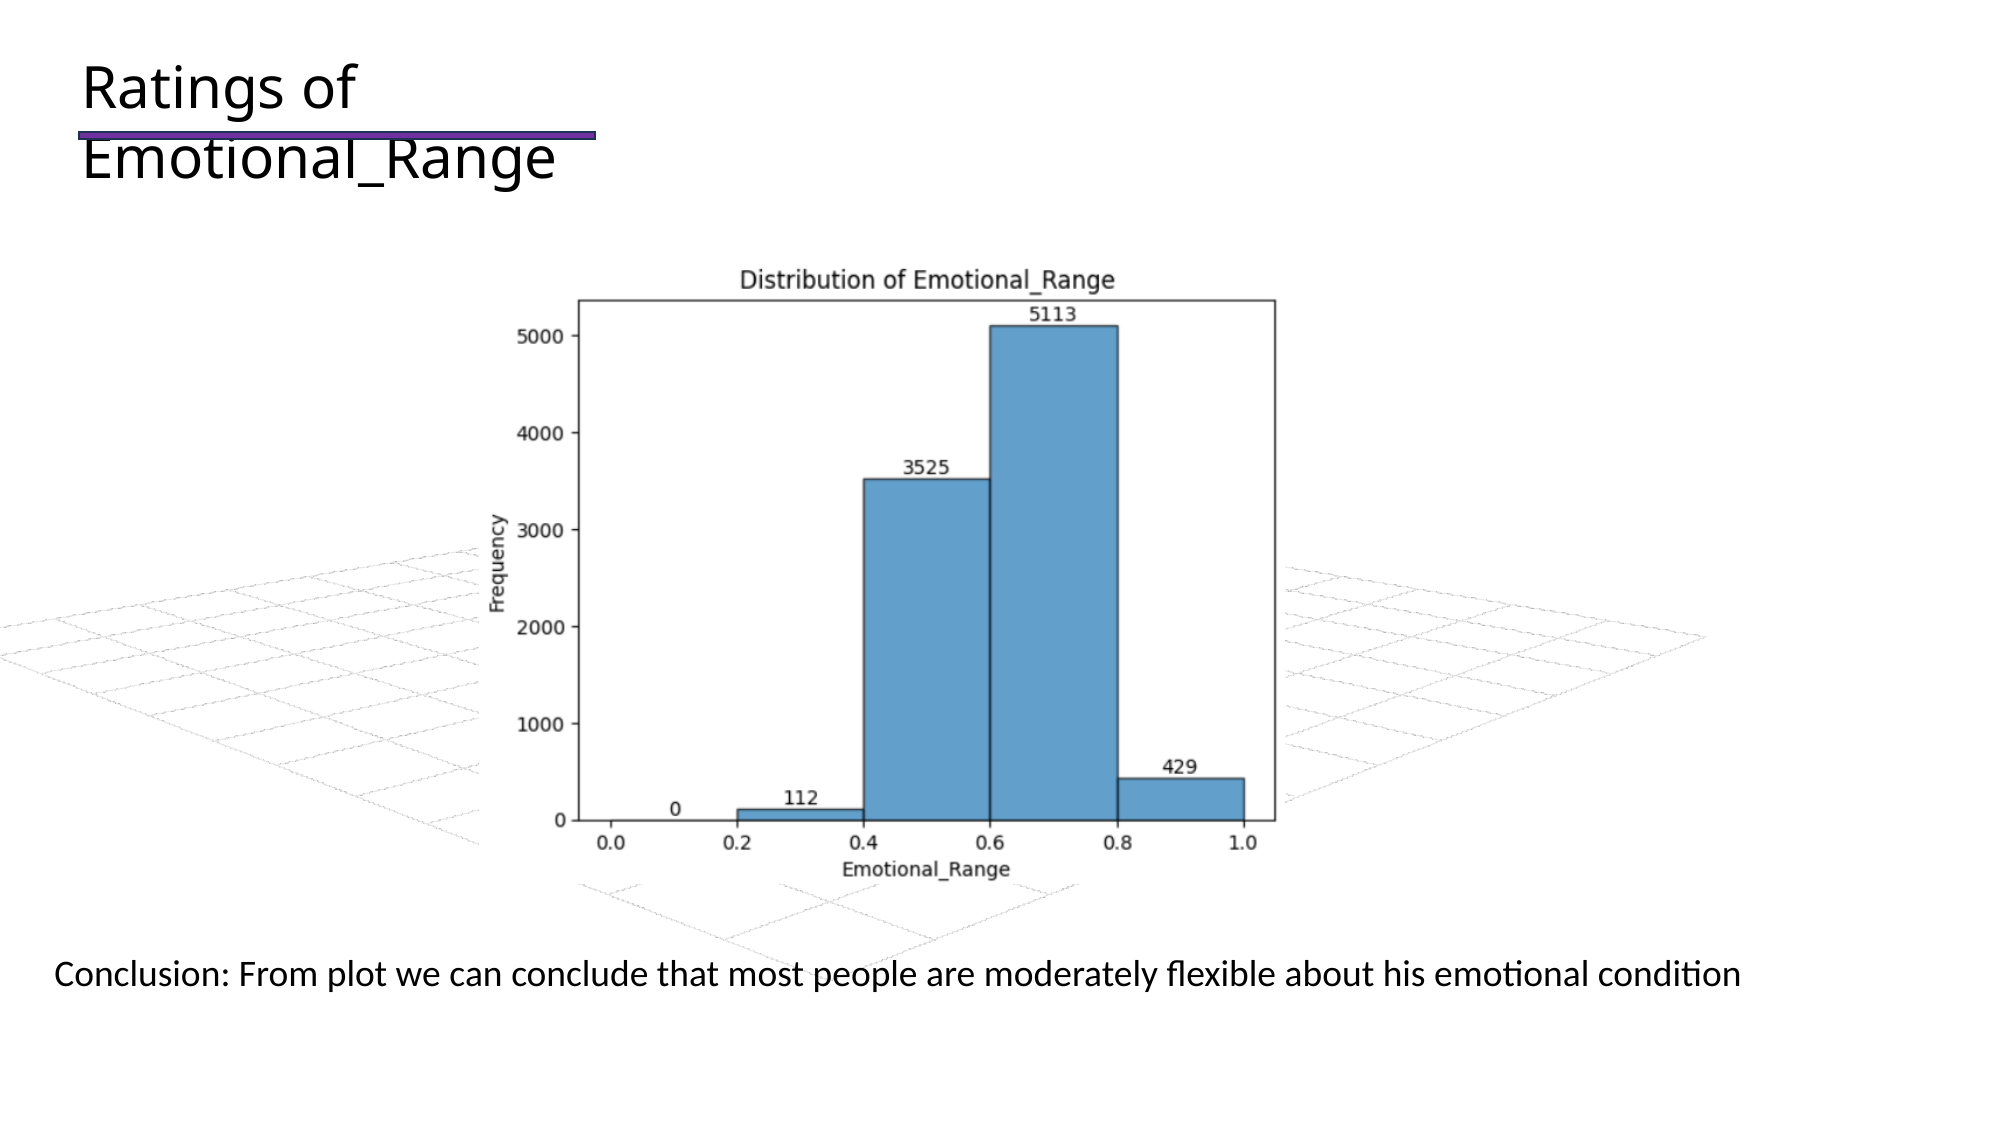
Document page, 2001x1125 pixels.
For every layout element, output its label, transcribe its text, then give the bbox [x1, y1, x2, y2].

text_box [78, 131, 596, 140]
text_box Ratings of Emotional_Range [66, 43, 818, 198]
text_box Conclusion: From plot we can conclude that most people are moderately flexible about his emotional condition [39, 941, 1961, 1002]
picture [0, 262, 1724, 986]
